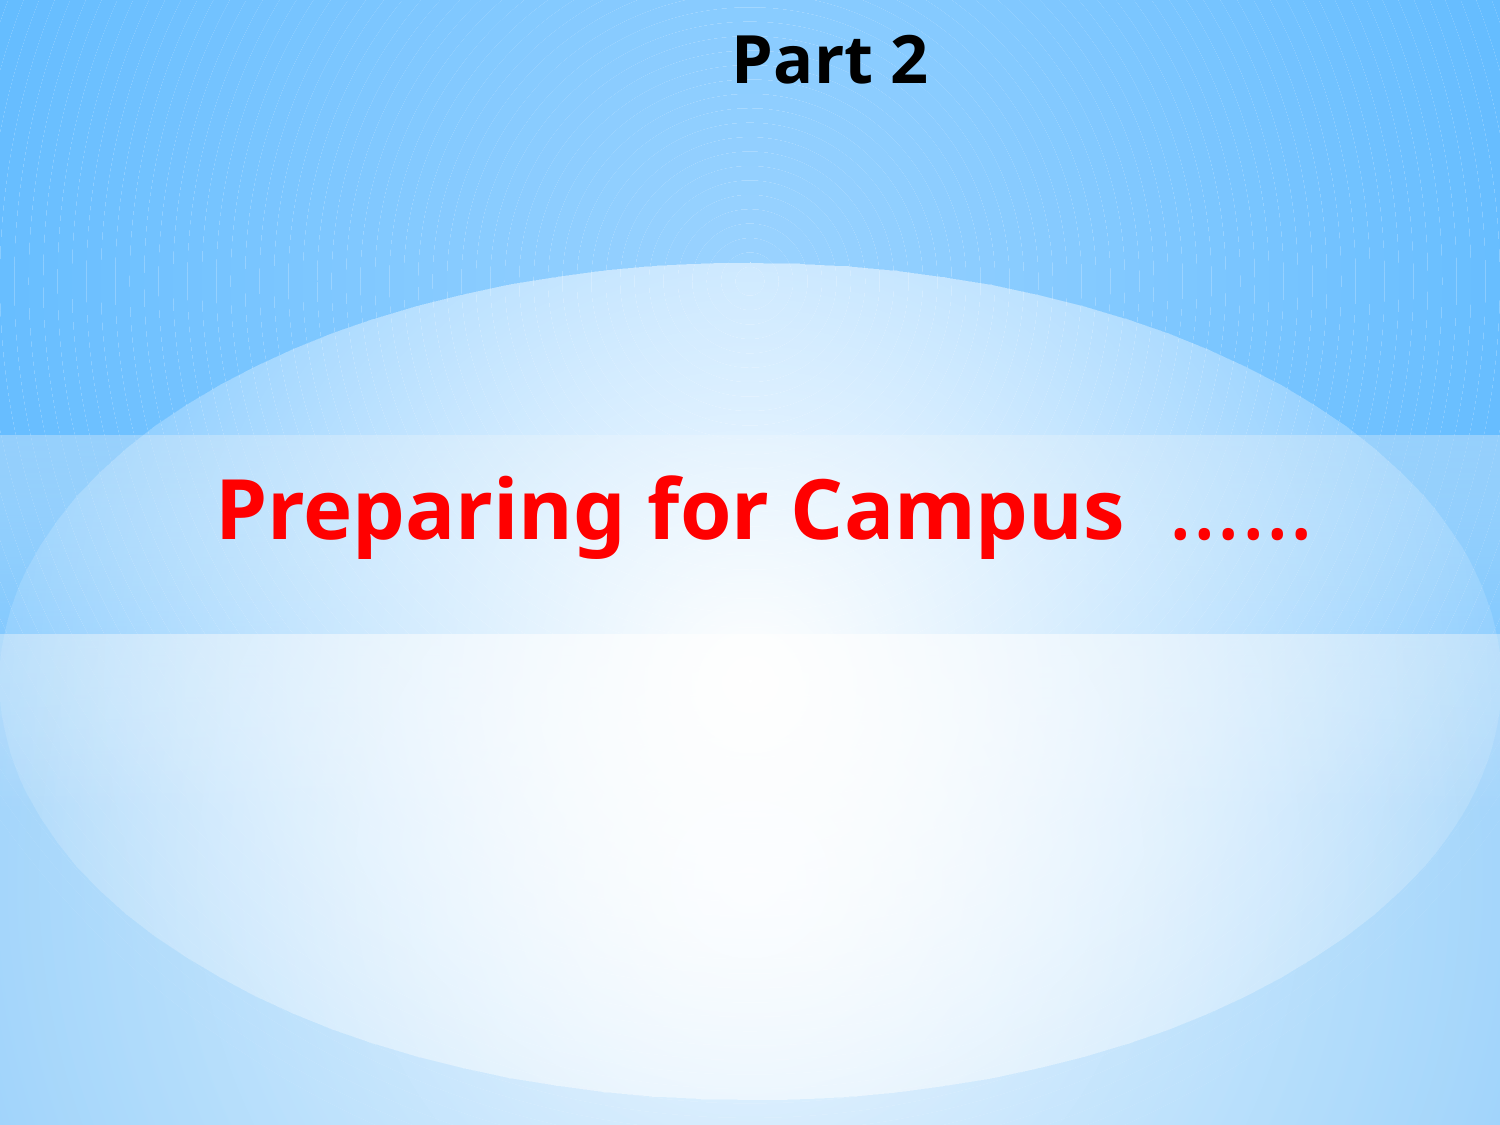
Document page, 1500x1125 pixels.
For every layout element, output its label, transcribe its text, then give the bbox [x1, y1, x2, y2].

title Part 2 [226, 9, 1404, 150]
subtitle Preparing for Campus …… [200, 149, 1338, 800]
